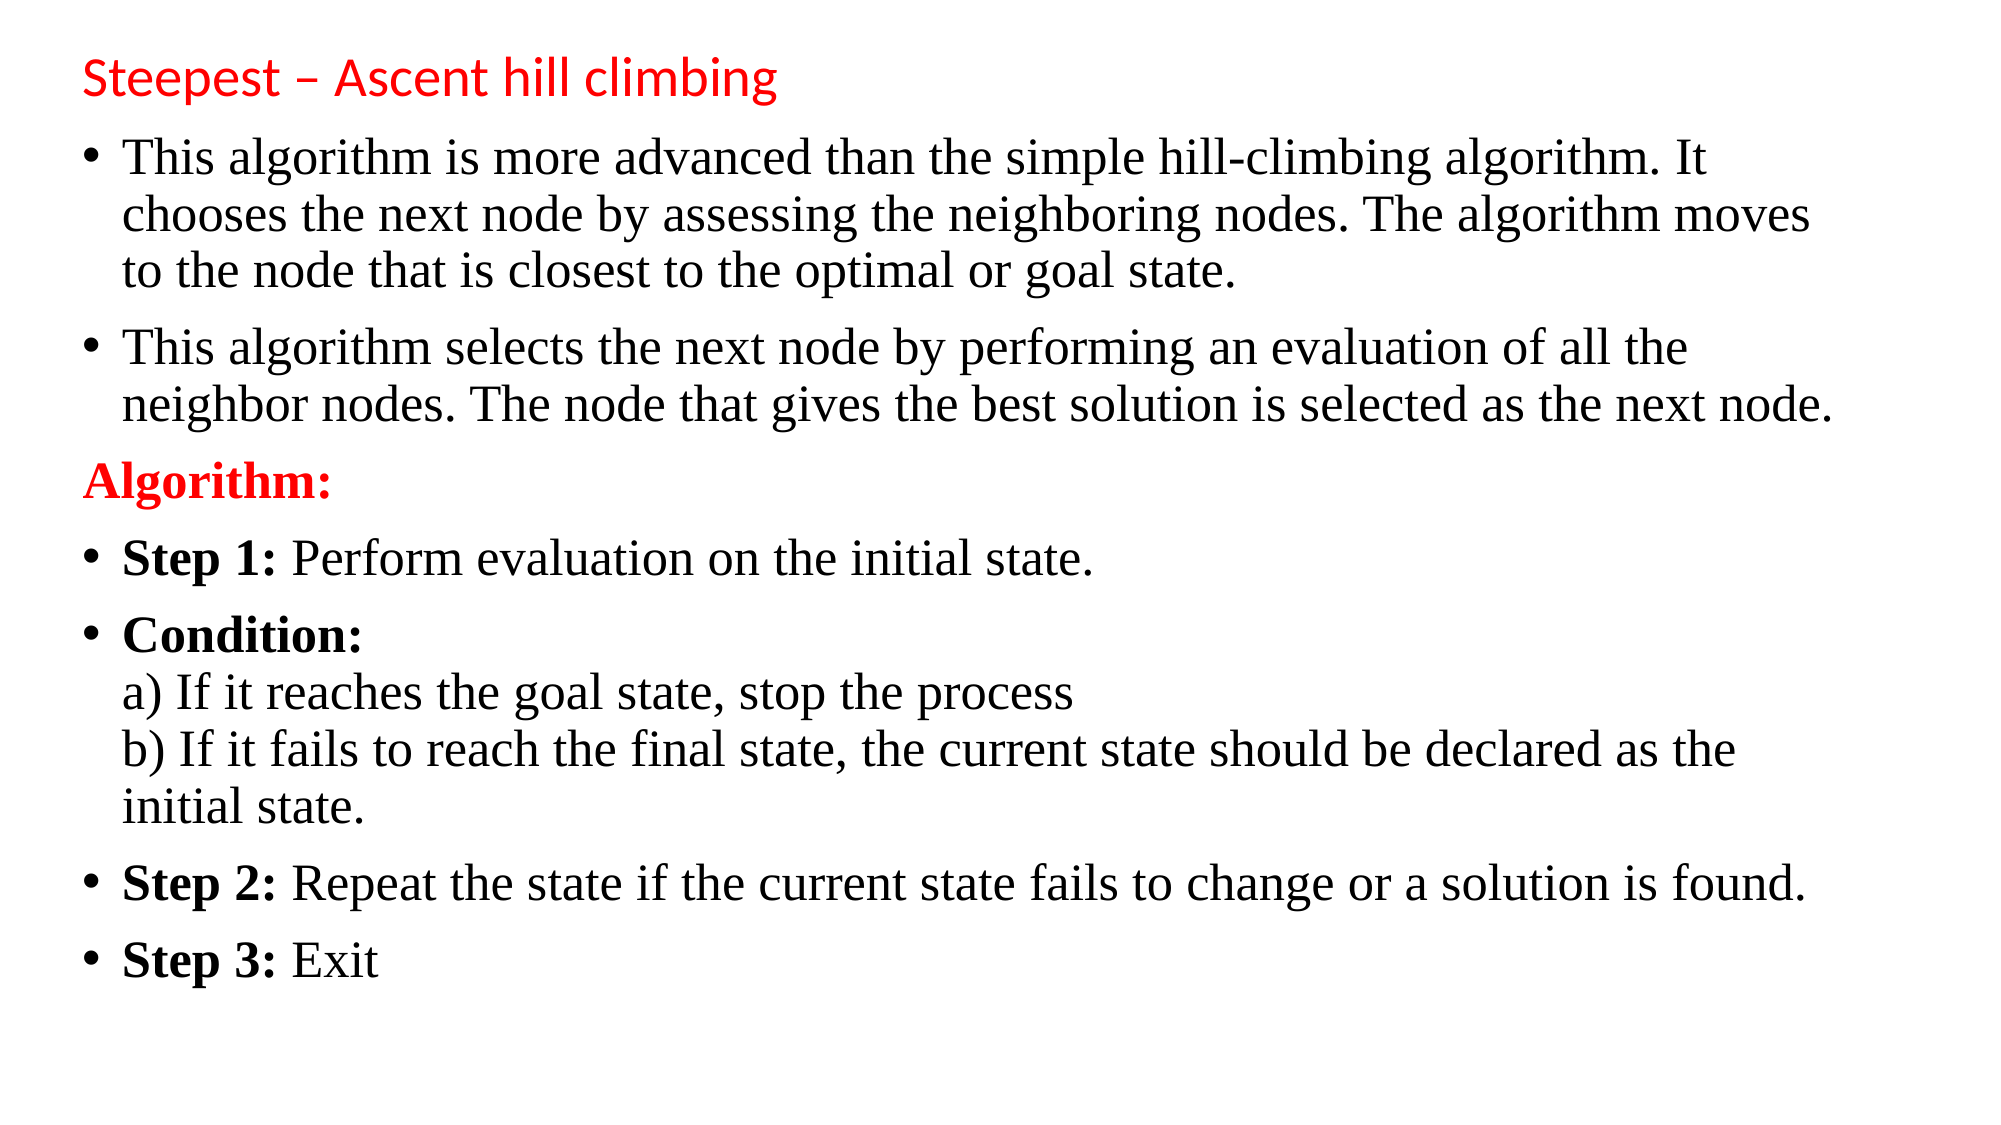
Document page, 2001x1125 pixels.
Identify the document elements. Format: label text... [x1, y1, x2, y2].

list Steepest – Ascent hill climbing This algorithm is more advanced than the simple hill-climbing algorithm. It chooses the next node by assessing the neighboring nodes. The algorithm moves to the node that is closest to the optimal or goal state. This algorithm selects the next node by performing an evaluation of all the neighbor nodes. The node that gives the best solution is selected as the next node. Algorithm: Step 1: Perform evaluation on the initial state. Condition: a) If it reaches the goal state, stop the process b) If it fails to reach the final state, the current state should be declared as the initial state. Step 2: Repeat the state if the current state fails to change or a solution is found. Step 3: Exit [67, 40, 1863, 1014]
